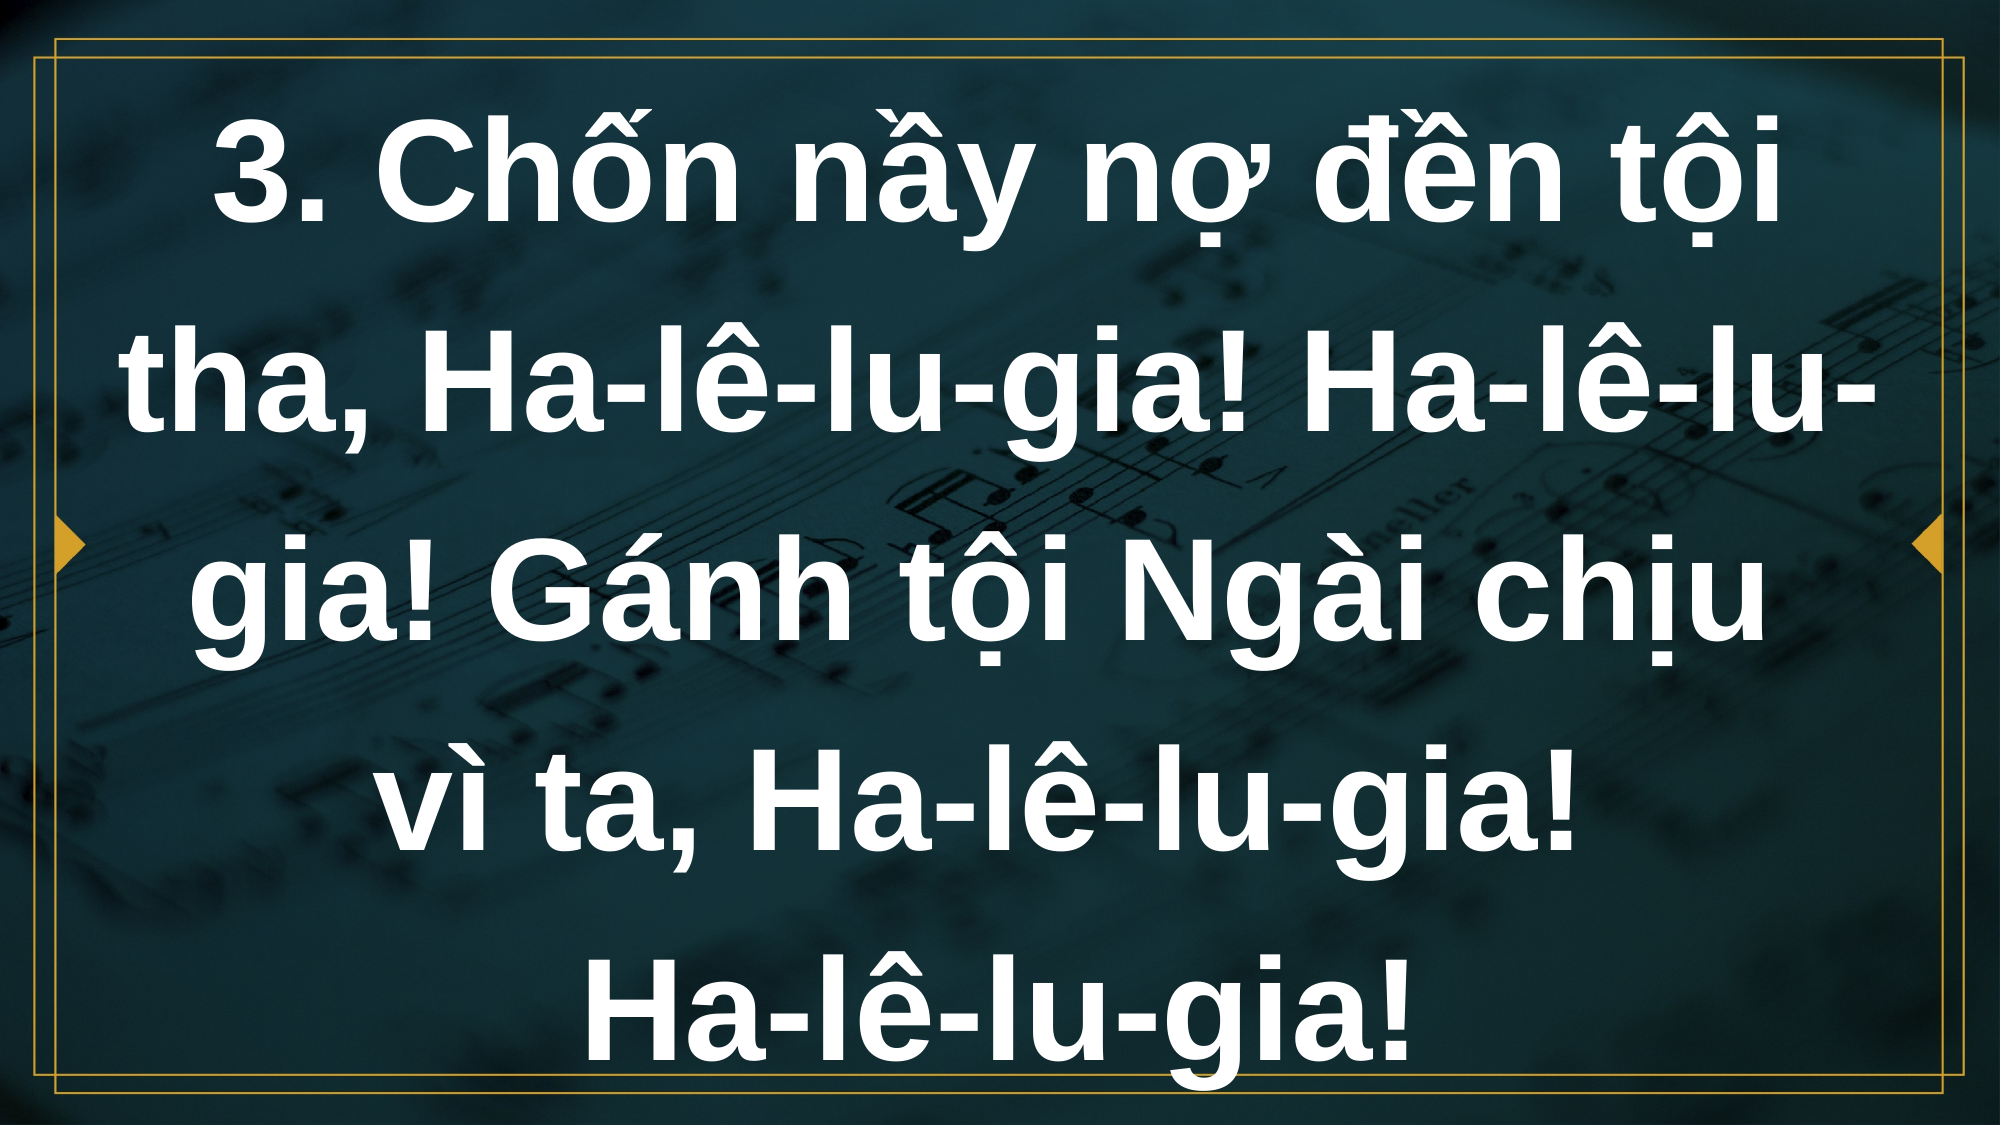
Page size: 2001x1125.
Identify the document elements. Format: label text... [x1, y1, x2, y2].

picture [0, 0, 2000, 1125]
title 3. Chốn nầy nợ đền tội tha, Ha-lê-lu-gia! Ha-lê-lu-gia! Gánh tội Ngài chịu vì ta, Ha-lê-lu-gia! Ha-lê-lu-gia! [55, 53, 1945, 1077]
